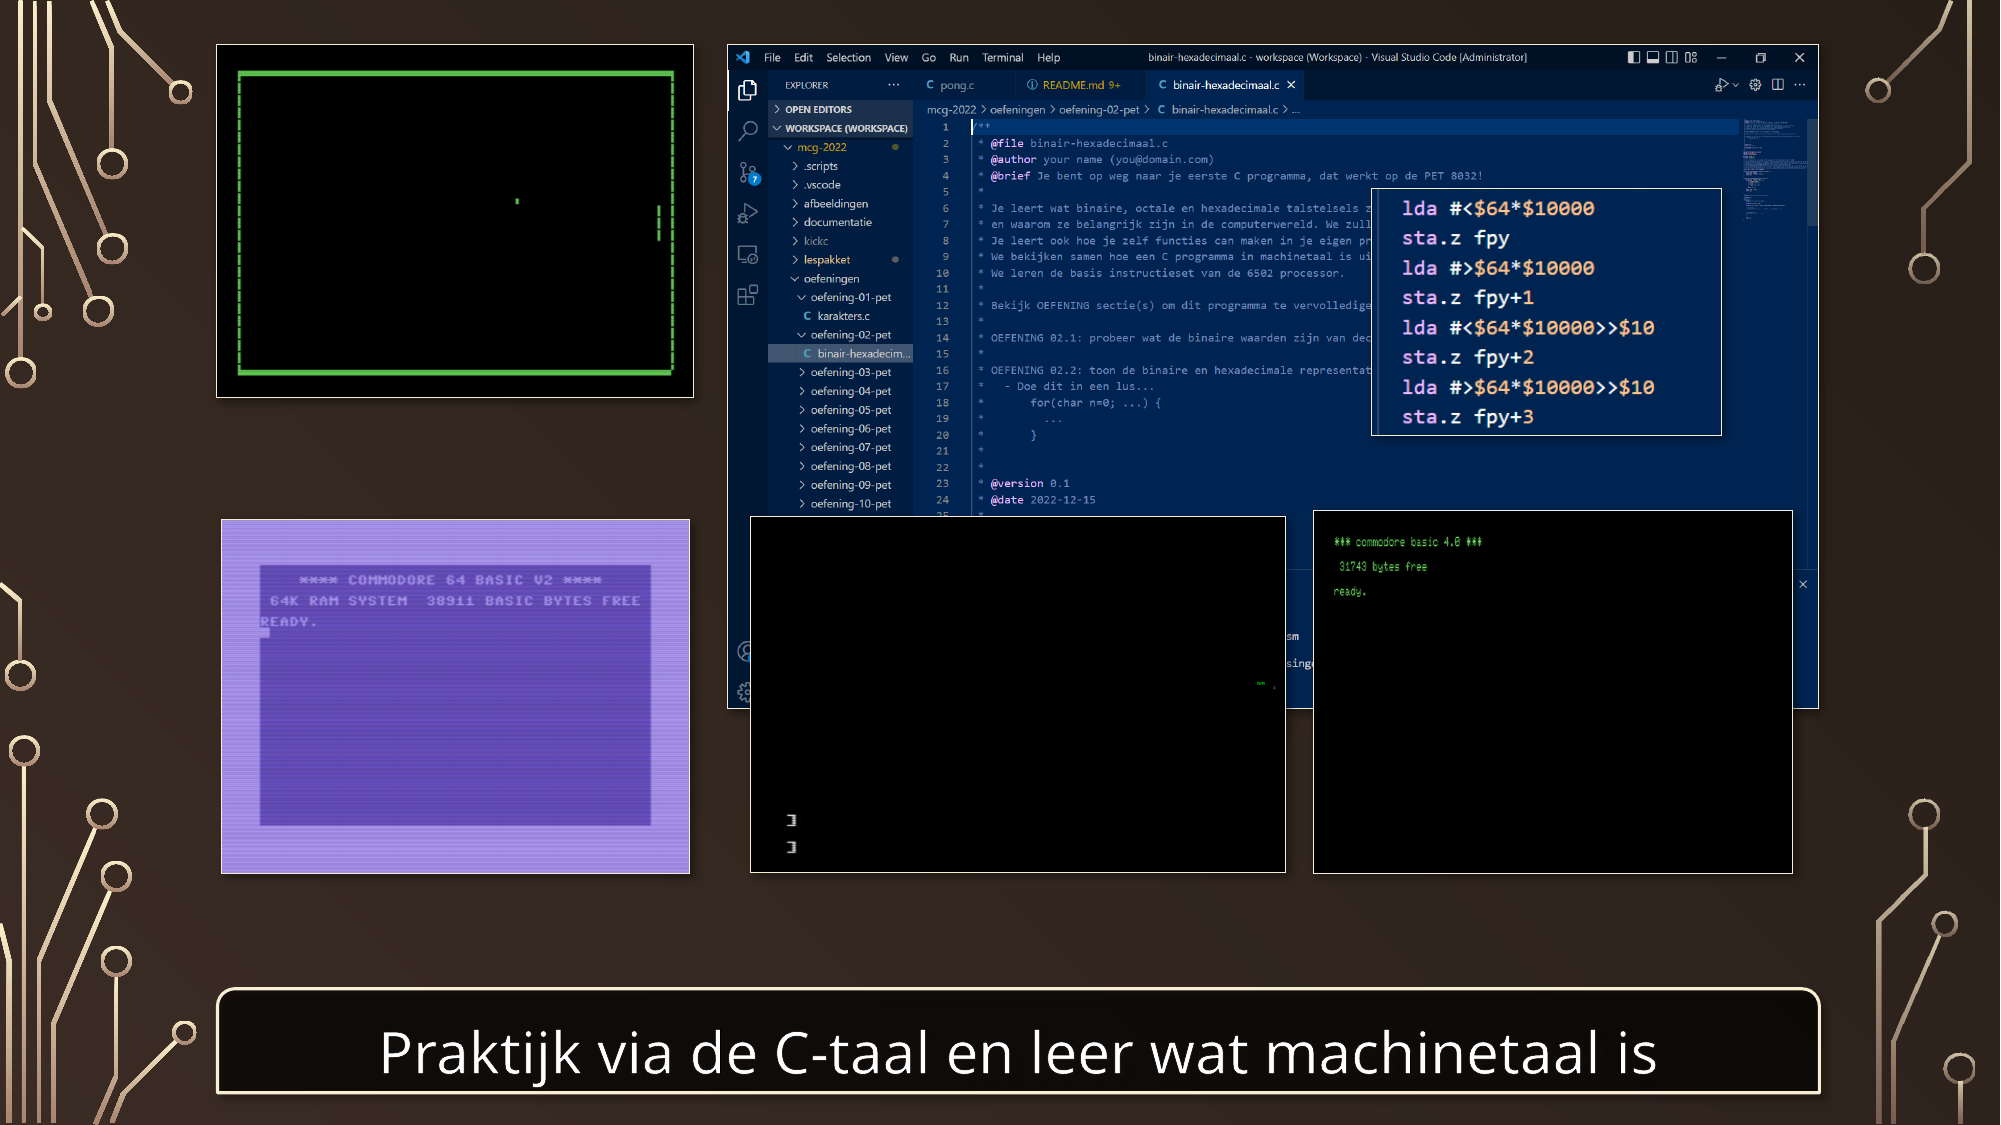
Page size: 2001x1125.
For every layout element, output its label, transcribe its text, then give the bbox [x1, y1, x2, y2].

picture [727, 44, 1819, 874]
text_box Praktijk via de C-taal en leer wat machinetaal is [217, 988, 1820, 1093]
picture [216, 44, 694, 399]
picture [220, 518, 690, 874]
